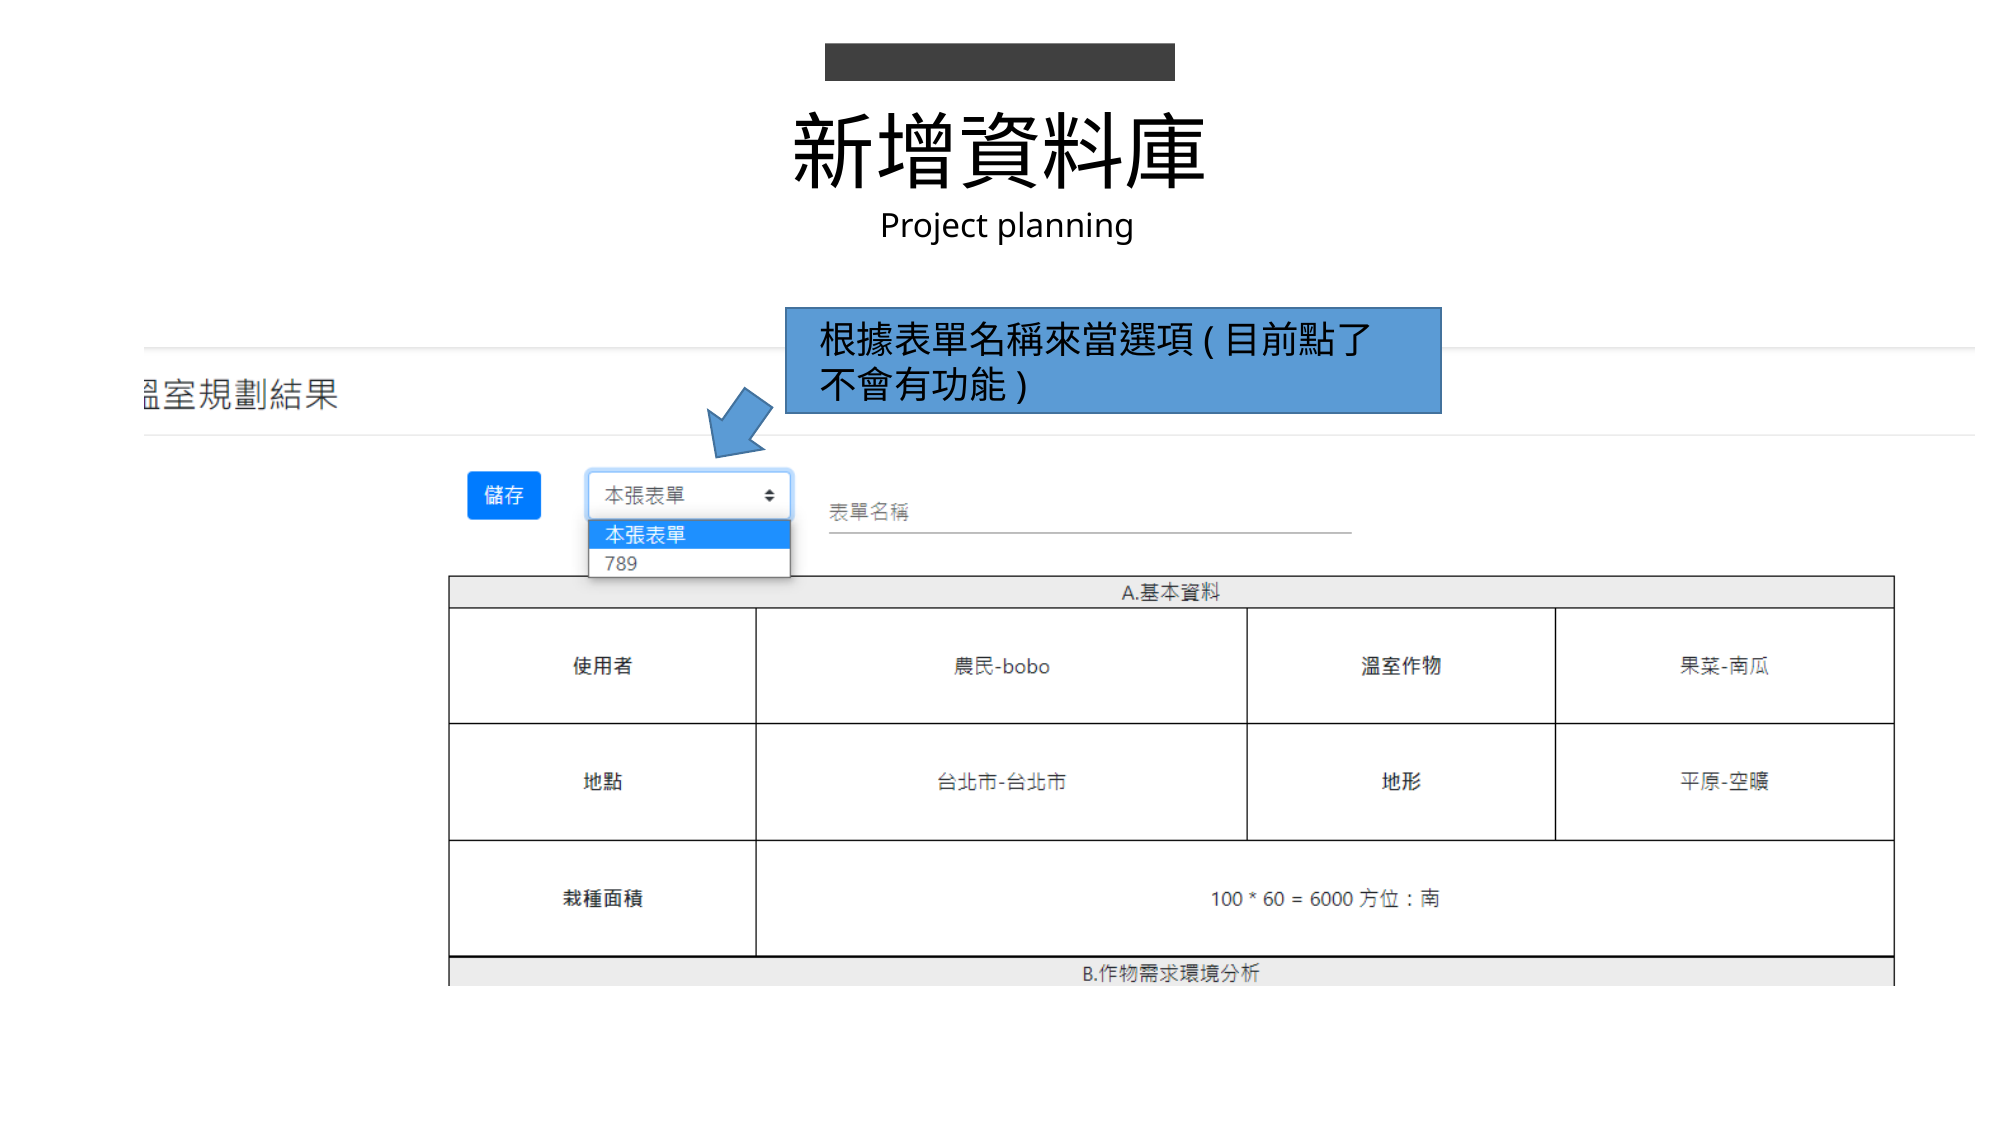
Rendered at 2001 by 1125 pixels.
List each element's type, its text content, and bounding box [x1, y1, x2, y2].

text_box 根據表單名稱來當選項(目前點了不會有功能) [804, 308, 1418, 347]
text_box [824, 42, 1176, 82]
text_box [520, 91, 1480, 252]
picture [144, 347, 1975, 986]
text_box [785, 307, 1442, 347]
